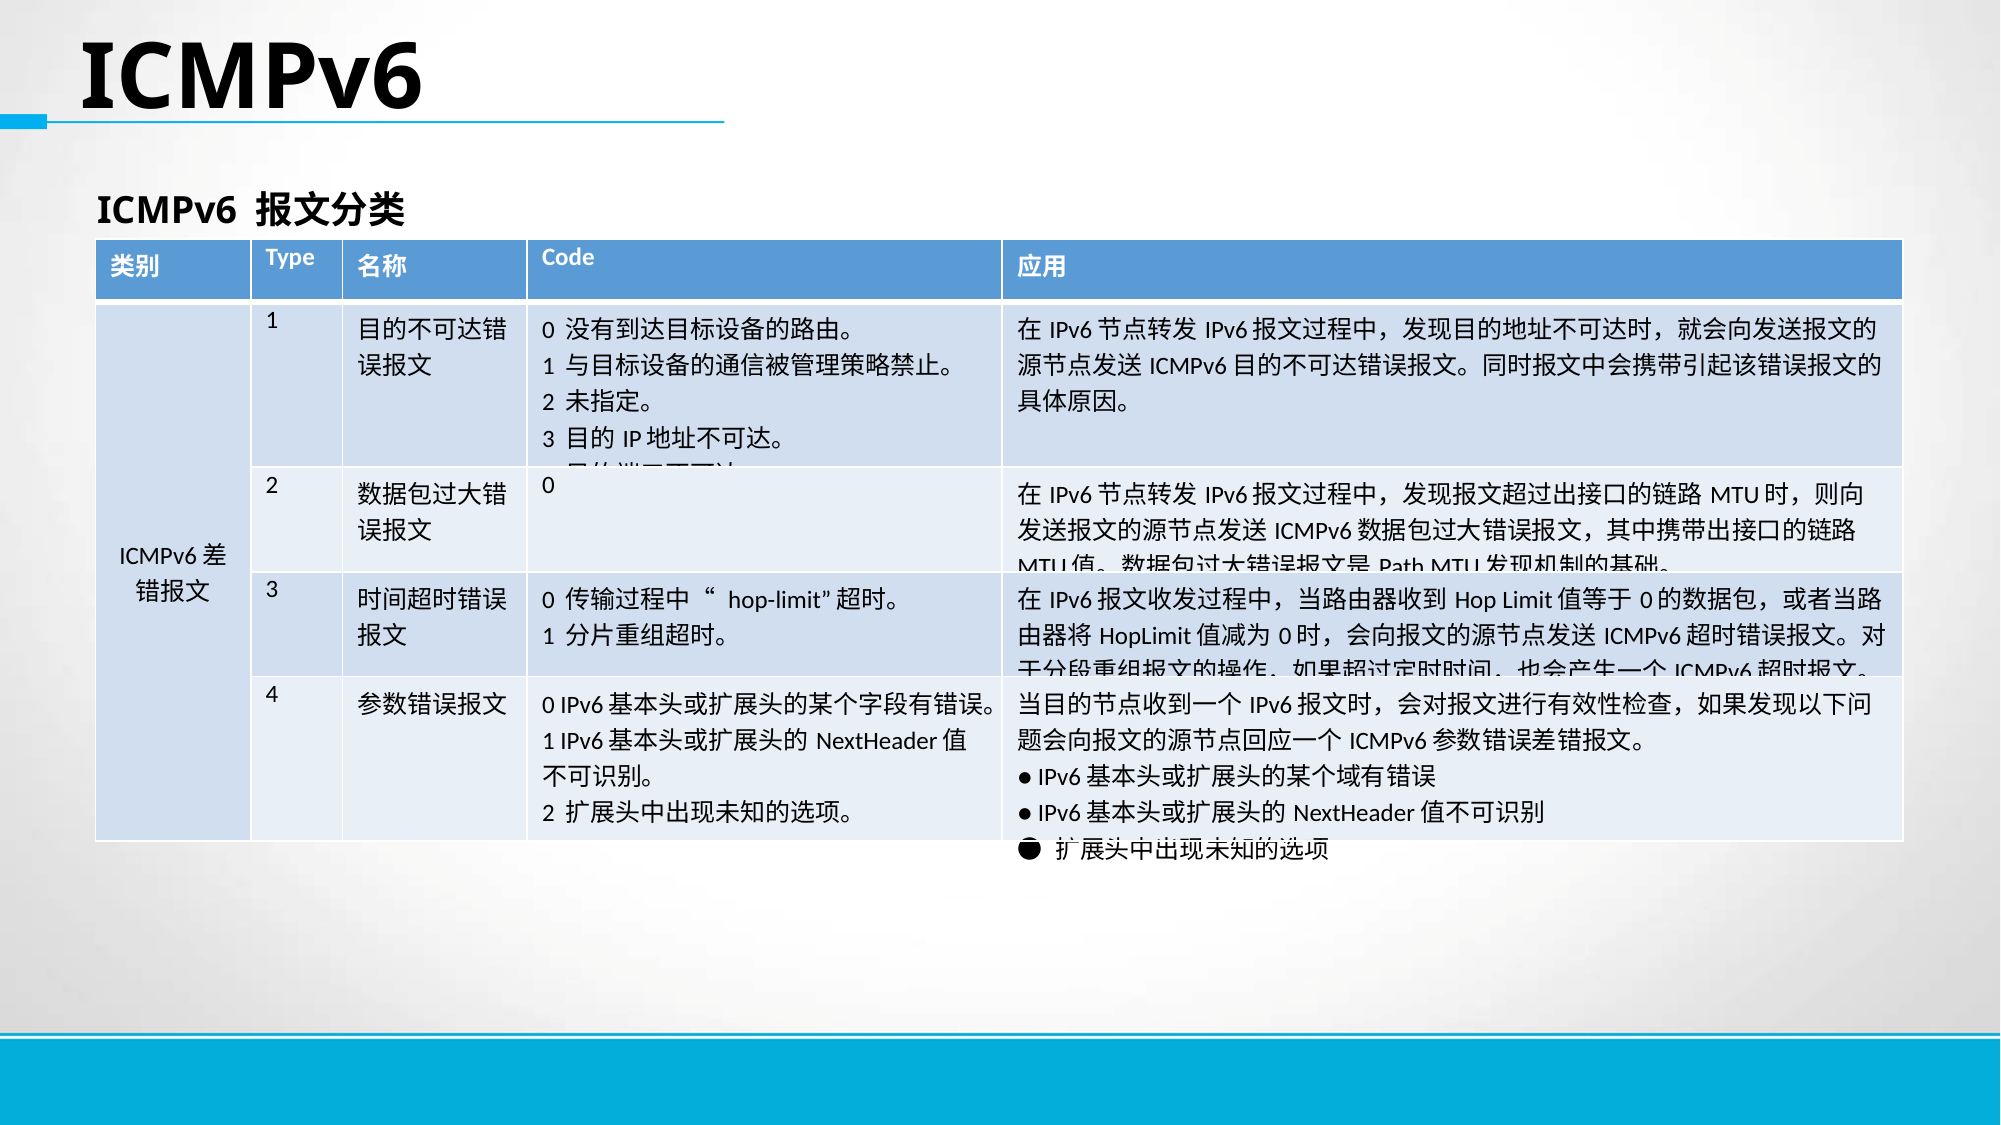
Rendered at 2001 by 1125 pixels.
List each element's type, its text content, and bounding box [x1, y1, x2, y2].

table_header Type [252, 240, 342, 299]
table_cell 2 [252, 468, 342, 571]
table_cell 3 [252, 573, 342, 676]
table_cell 参数错误报文 [343, 677, 526, 840]
table_cell 在IPv6报文收发过程中，当路由器收到Hop Limit值等于0的数据包，或者当路由器将HopLimit值减为0时，会向报文的源节点发送ICMPv6超时错误报文。对于分段重组报文的操作，如果超过定时时间，也会产生一个ICMPv6超时报文。 [1003, 573, 1902, 676]
table_header 名称 [343, 240, 526, 299]
table_cell 在IPv6节点转发IPv6报文过程中，发现目的地址不可达时，就会向发送报文的源节点发送ICMPv6目的不可达错误报文。同时报文中会携带引起该错误报文的具体原因。 [1003, 305, 1902, 466]
text_box ICMPv6 [66, 9, 686, 134]
table_cell 0 IPv6基本头或扩展头的某个字段有错误。 1 IPv6基本头或扩展头的NextHeader值不可识别。 2 扩展头中出现未知的选项。 [528, 677, 1001, 840]
table_cell 0 传输过程中“ hop-limit”超时。 1 分片重组超时。 [528, 573, 1001, 676]
table_cell 在IPv6节点转发IPv6报文过程中，发现报文超过出接口的链路MTU时，则向发送报文的源节点发送ICMPv6数据包过大错误报文，其中携带出接口的链路MTU值。数据包过大错误报文是Path MTU发现机制的基础。 [1003, 468, 1902, 571]
table_cell 4 [252, 677, 342, 840]
table_cell 目的不可达错误报文 [343, 305, 526, 466]
table_cell 当目的节点收到一个IPv6报文时，会对报文进行有效性检查，如果发现以下问题会向报文的源节点回应一个ICMPv6参数错误差错报文。 ● IPv6基本头或扩展头的某个域有错误 ● IPv6基本头或扩展头的NextHeader值不可识别 ● 扩展头中出现未知的选项 [1003, 677, 1902, 840]
table_cell 1 [252, 305, 342, 466]
table_cell 0 没有到达目标设备的路由。 1 与目标设备的通信被管理策略禁止。 2 未指定。 3 目的IP地址不可达。 4 目的端口不可达。 [528, 305, 1001, 466]
table_cell 时间超时错误报文 [343, 573, 526, 676]
table_header 类别 [96, 240, 250, 299]
picture [0, 0, 2001, 1033]
table_cell ICMPv6差错报文 [96, 305, 250, 840]
table_cell 数据包过大错误报文 [343, 468, 526, 571]
text_box ICMPv6 报文分类 [82, 156, 1934, 239]
table_header Code [528, 240, 1001, 299]
table_cell 0 [528, 468, 1001, 571]
table_header 应用 [1003, 240, 1902, 299]
